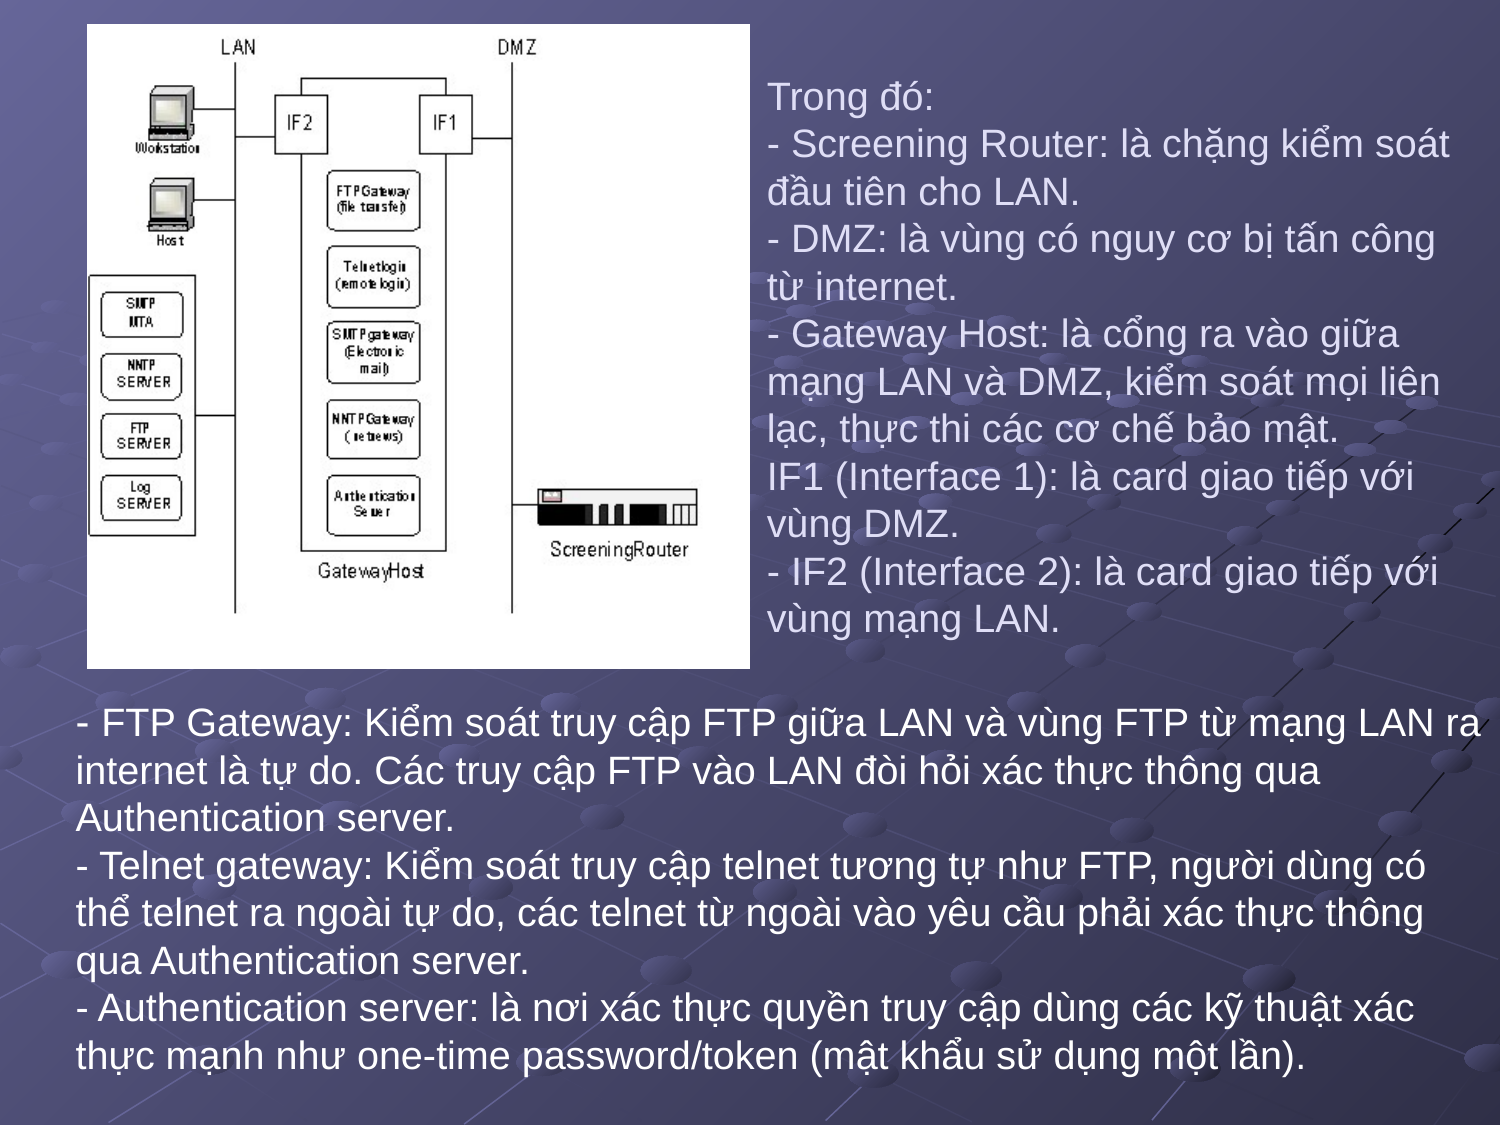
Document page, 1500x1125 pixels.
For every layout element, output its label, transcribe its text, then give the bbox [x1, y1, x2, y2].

picture [87, 24, 751, 670]
text_box - FTP Gateway: Kiểm soát truy cập FTP giữa LAN và vùng FTP từ mạng LAN ra internet là tự do. Các truy cập FTP vào LAN đòi hỏi xác thực thông qua Authentication server. - Telnet gateway: Kiểm soát truy cập telnet tương tự như FTP, người dùng có thể telnet ra ngoài tự do, các telnet từ ngoài vào yêu cầu phải xác thực thông qua Authentication server. - Authentication server: là nơi xác thực quyền truy cập dùng các kỹ thuật xác thực mạnh như one-time password/token (mật khẩu sử dụng một lần). [60, 687, 1499, 1085]
title Trong đó: - Screening Router: là chặng kiểm soát đầu tiên cho LAN. - DMZ: là vùng có nguy cơ bị tấn công từ internet. - Gateway Host: là cổng ra vào giữa mạng LAN và DMZ, kiểm soát mọi liên lạc, thực thi các cơ chế bảo mật. IF1 (Interface 1): là card giao tiếp với vùng DMZ. - IF2 (Interface 2): là card giao tiếp với vùng mạng LAN. [754, 62, 1477, 163]
